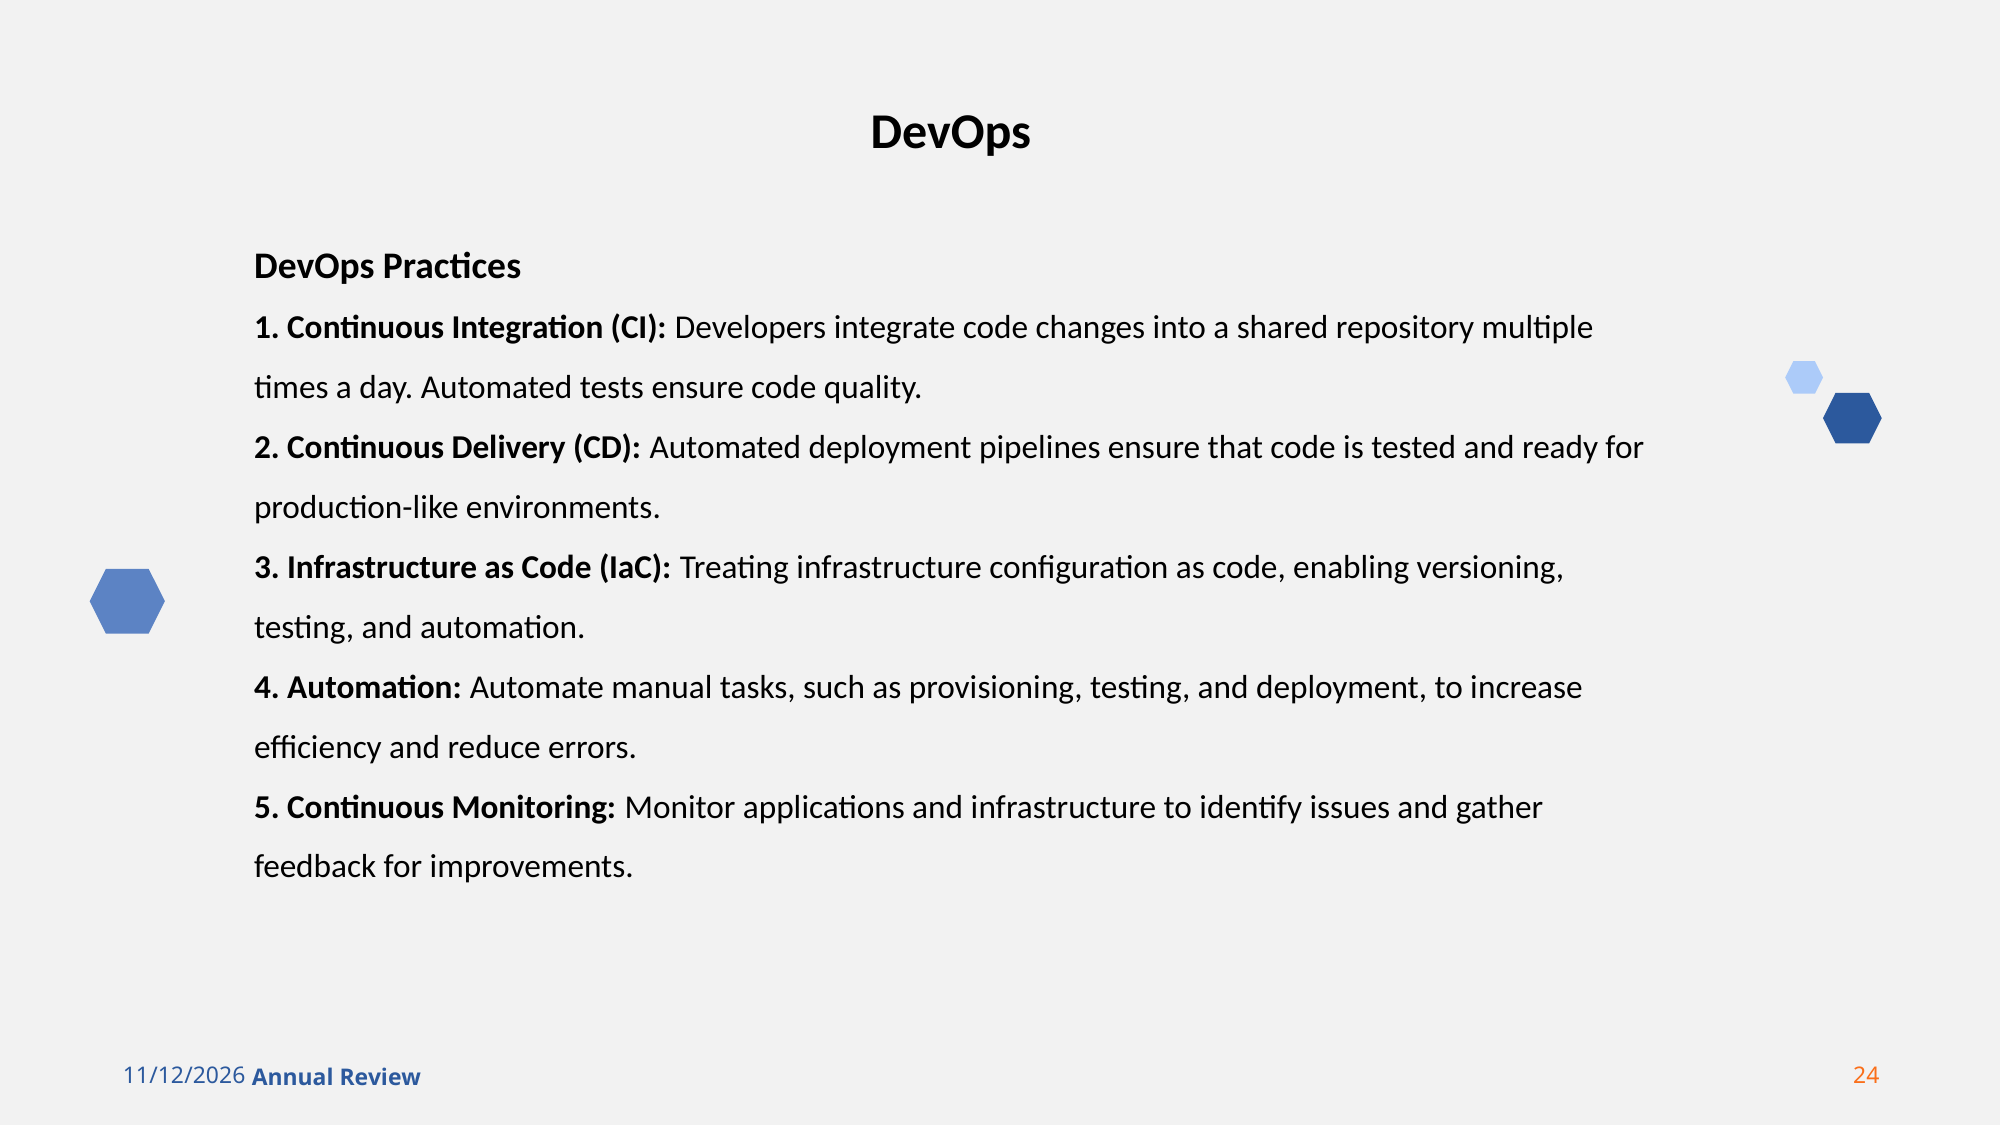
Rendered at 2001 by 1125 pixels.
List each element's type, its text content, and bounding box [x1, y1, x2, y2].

text_box DevOps [158, 90, 1744, 166]
text_box DevOps Practices 1. Continuous Integration (CI): Developers integrate code changes into a shared repository multiple times a day. Automated tests ensure code quality. 2. Continuous Delivery (CD): Automated deployment pipelines ensure that code is tested and ready for production-like environments. 3. Infrastructure as Code (IaC): Treating infrastructure configuration as code, enabling versioning, testing, and automation. 4. Automation: Automate manual tasks, such as provisioning, testing, and deployment, to increase efficiency and reduce errors. 5. Continuous Monitoring: Monitor applications and infrastructure to identify issues and gather feedback for improvements. [239, 210, 1663, 952]
